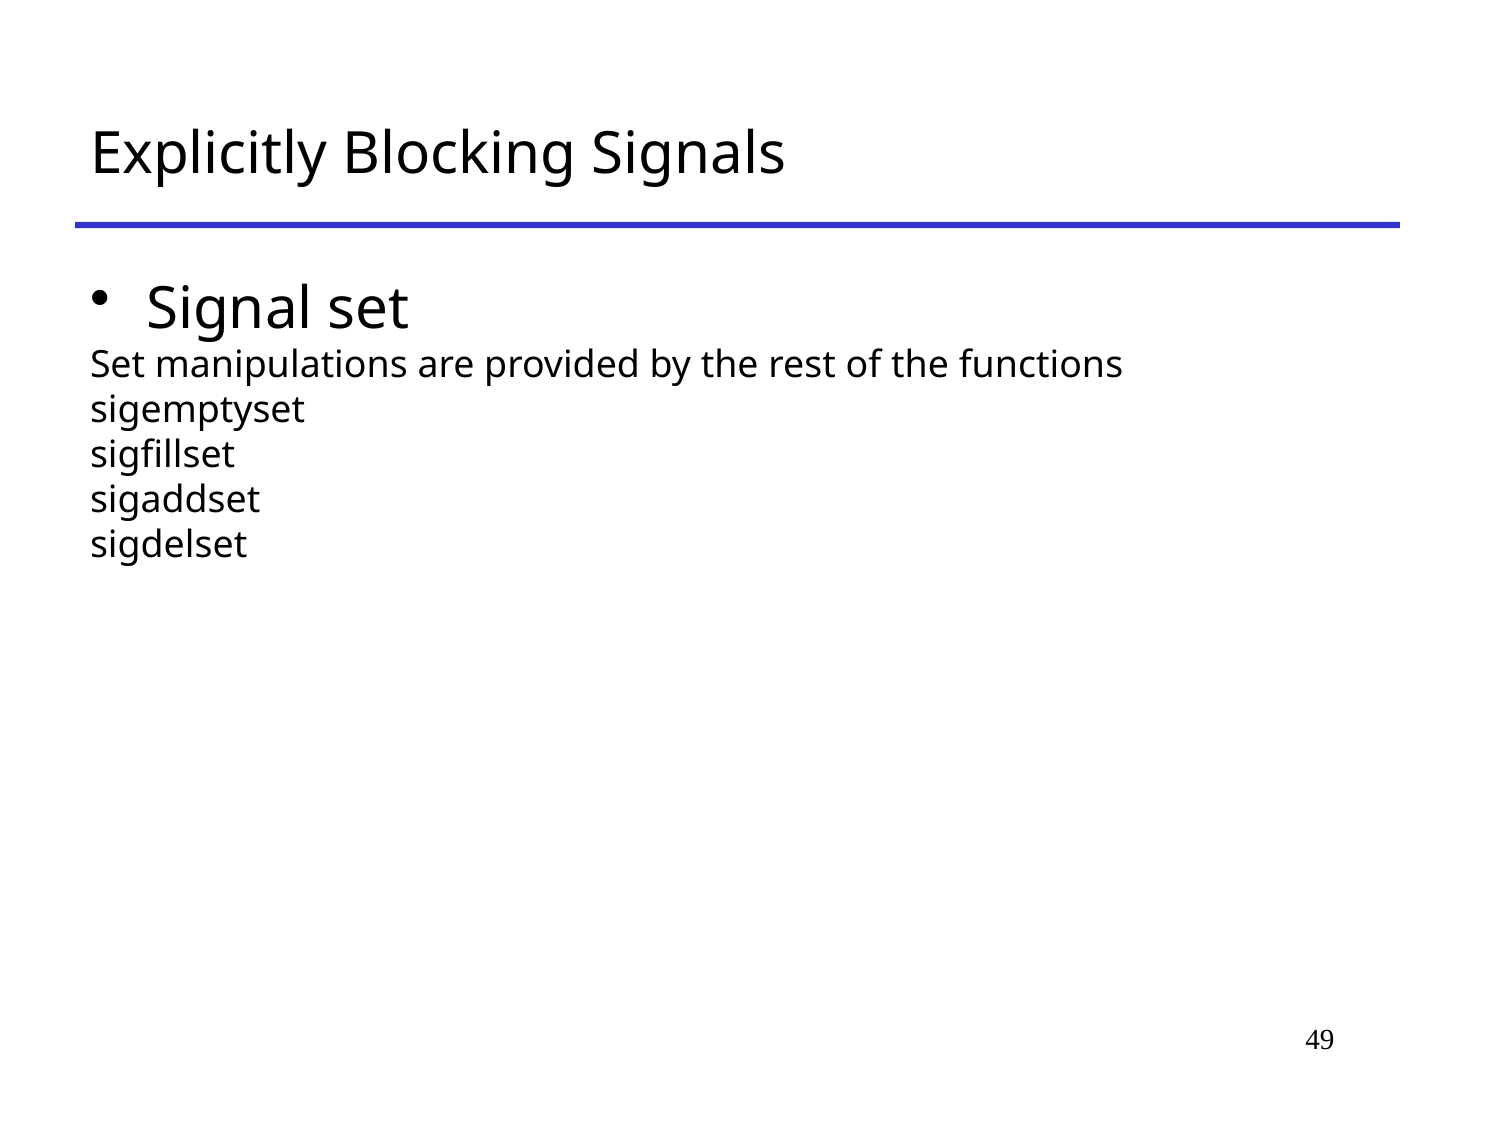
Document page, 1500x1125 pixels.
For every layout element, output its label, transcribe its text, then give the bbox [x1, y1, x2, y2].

list Signal set Set manipulations are provided by the rest of the functions sigemptyset sigfillset sigaddset sigdelset [75, 262, 1400, 988]
slide_number 49 [1137, 1012, 1351, 1088]
title Explicitly Blocking Signals [75, 75, 1400, 225]
